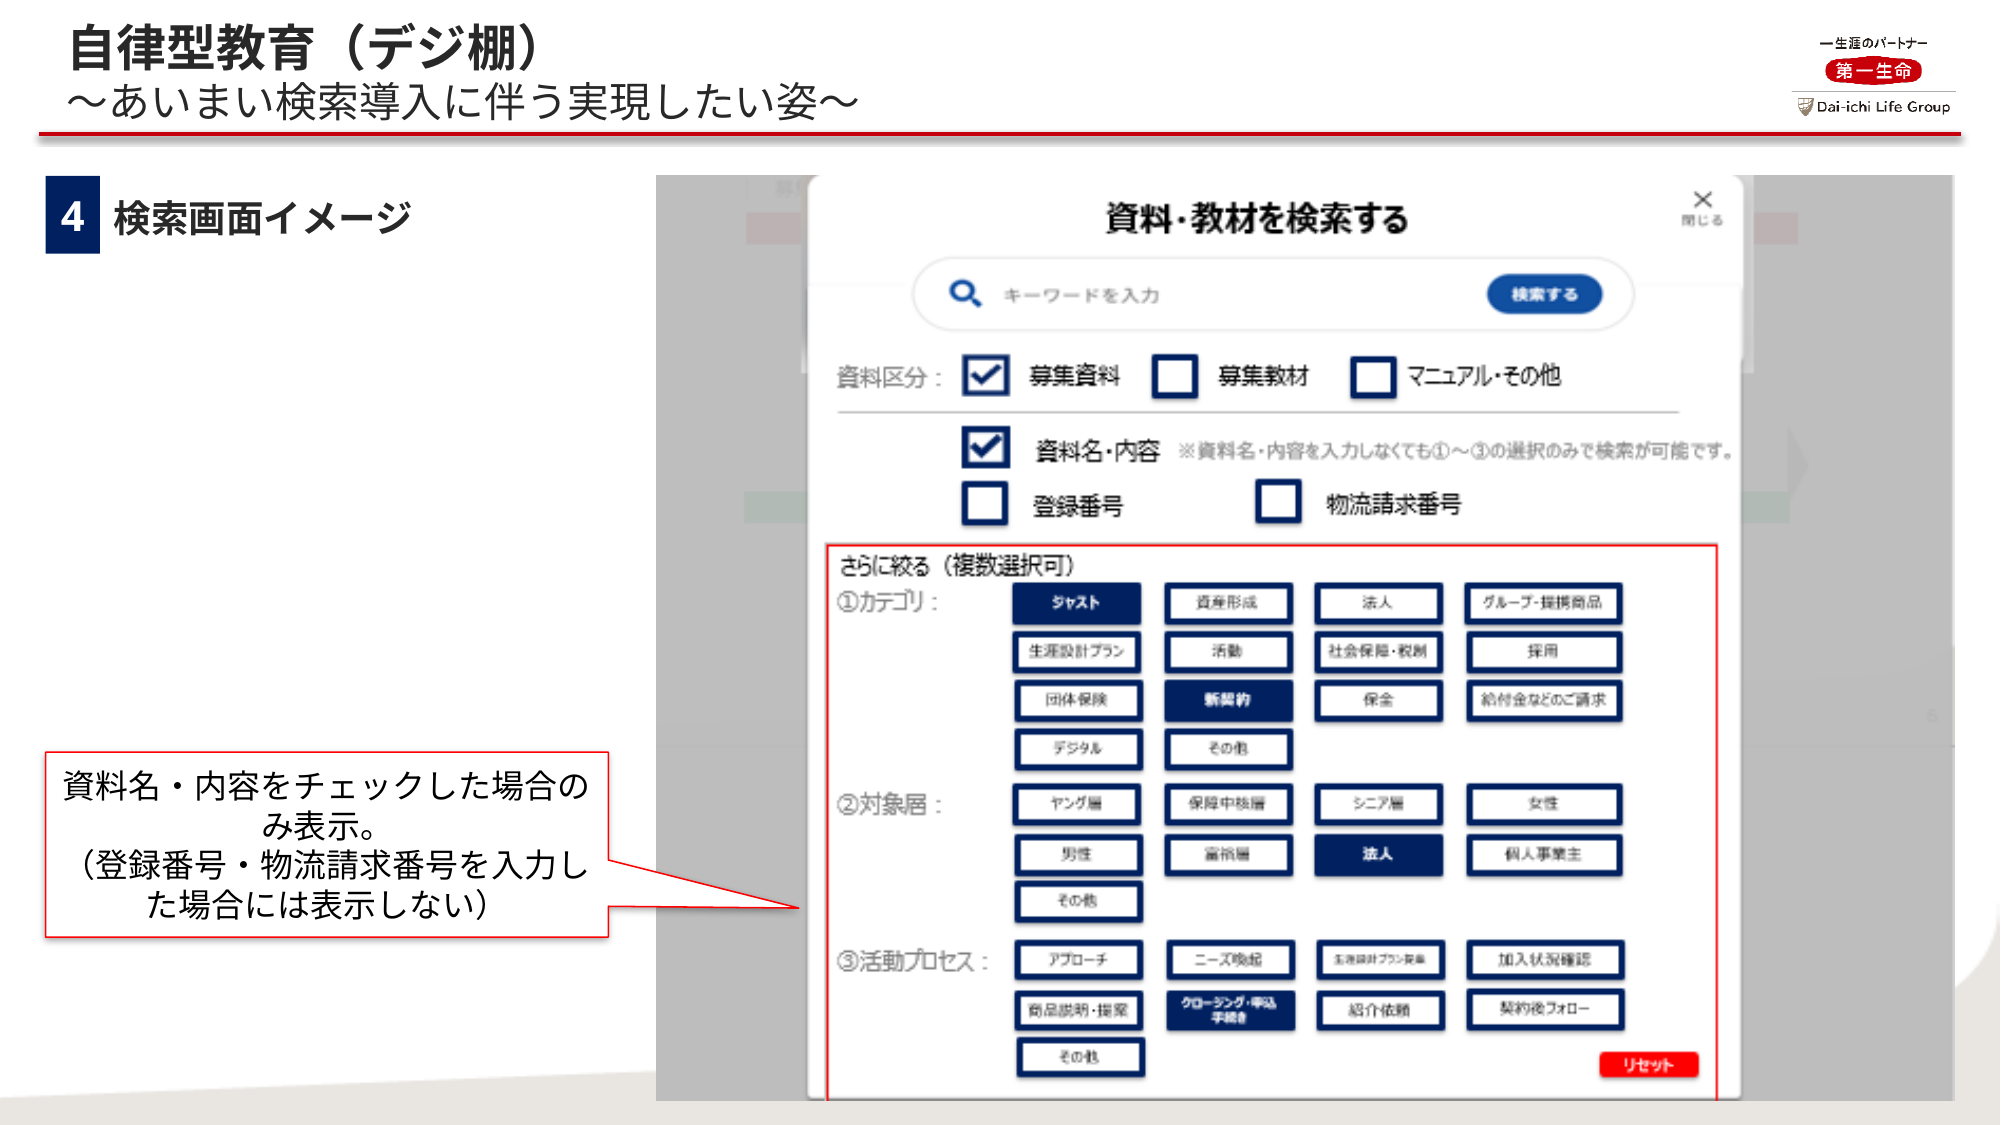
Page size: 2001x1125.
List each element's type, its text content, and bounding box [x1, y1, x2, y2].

picture [0, 0, 2000, 1125]
text_box 自律型教育（デジ棚） ～あいまい検索導入に伴う実現したい姿～ [52, 8, 1911, 130]
text_box 4 [45, 175, 100, 254]
text_box [224, 147, 2000, 252]
text_box 資料名・内容をチェックした場合のみ表示。 （登録番号・物流請求番号を入力した場合には表示しない） [44, 751, 651, 938]
text_box 検索画面イメージ [98, 187, 651, 310]
